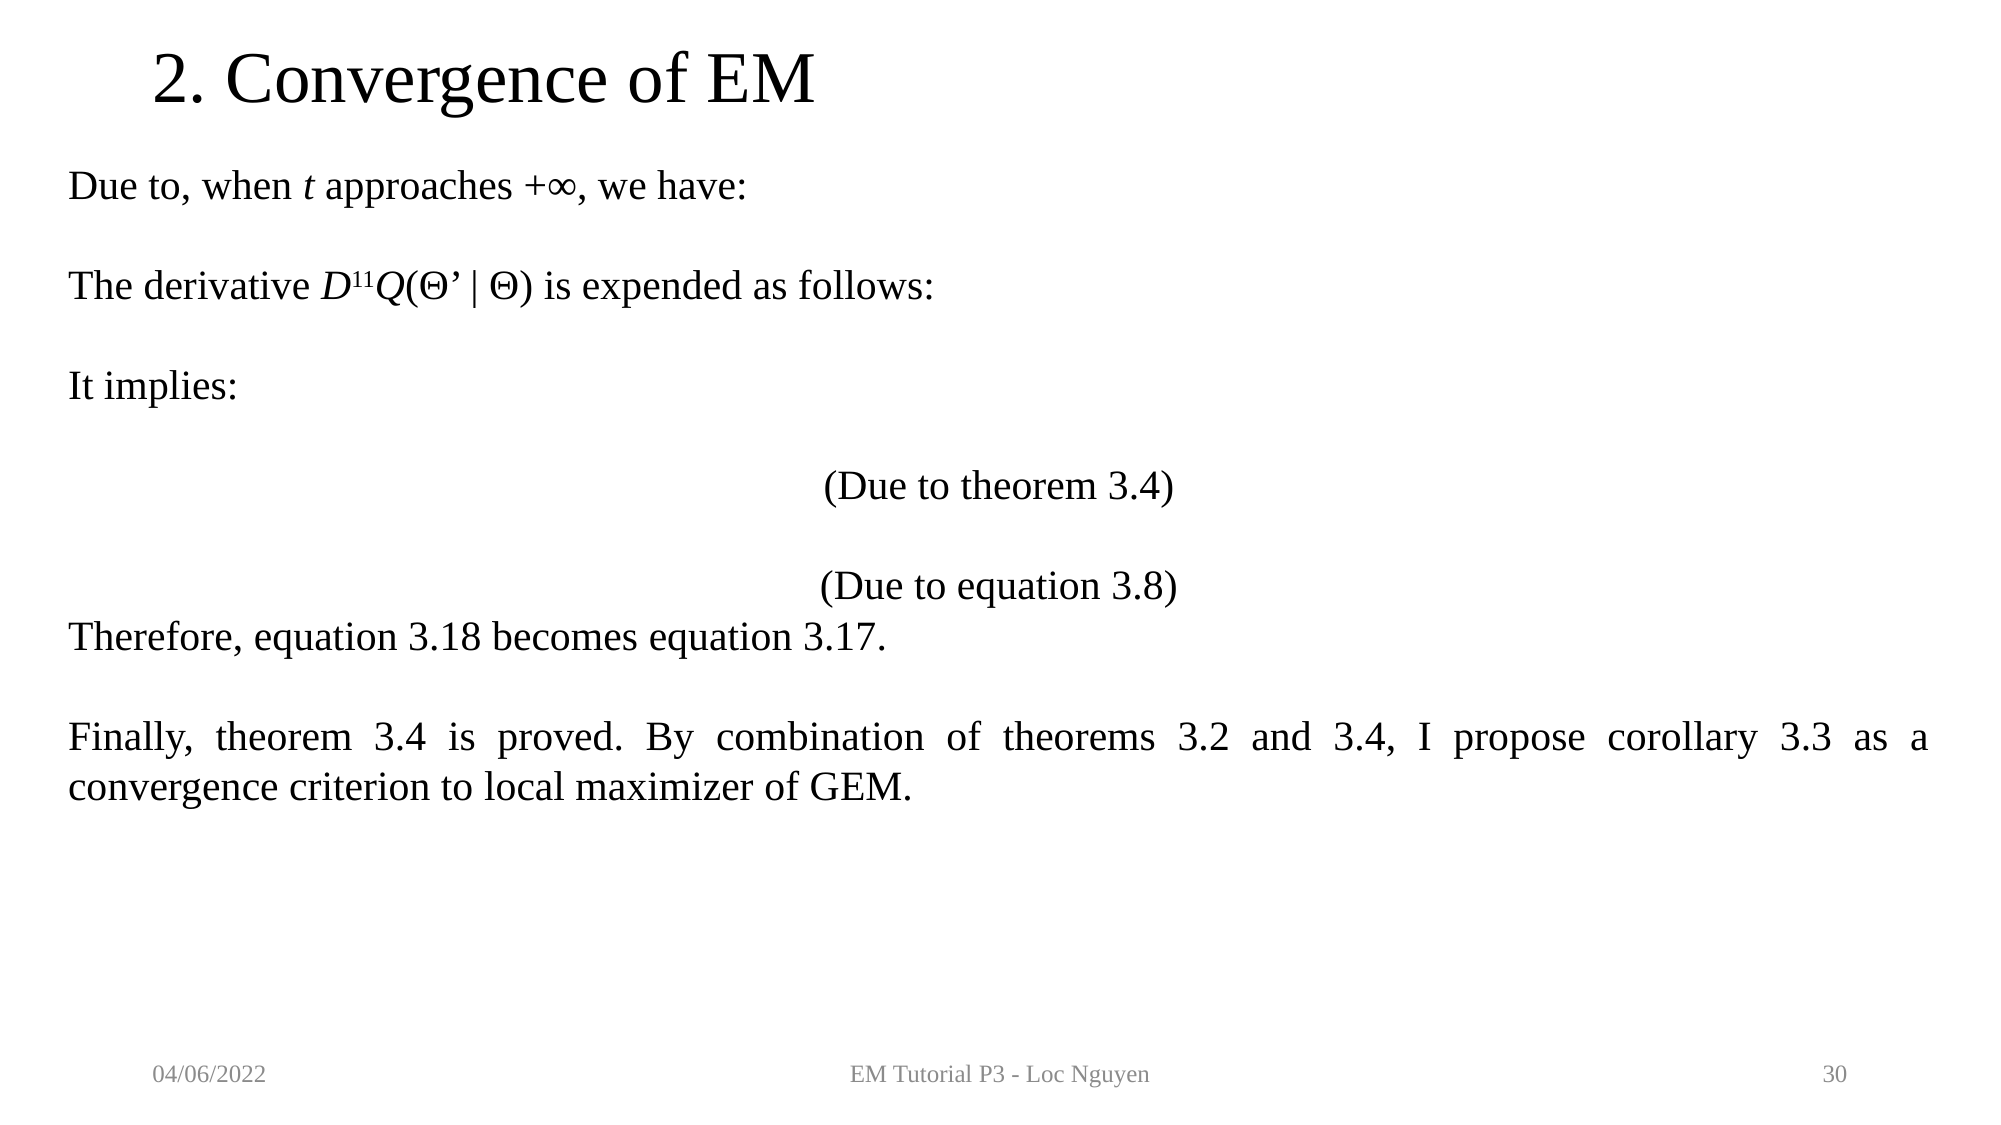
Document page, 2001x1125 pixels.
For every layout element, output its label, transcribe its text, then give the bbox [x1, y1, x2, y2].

title 2. Convergence of EM [137, 19, 1863, 128]
footer EM Tutorial P3 - Loc Nguyen [662, 1042, 1338, 1103]
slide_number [137, 1042, 588, 1103]
slide_number 30 [1412, 1042, 1863, 1103]
